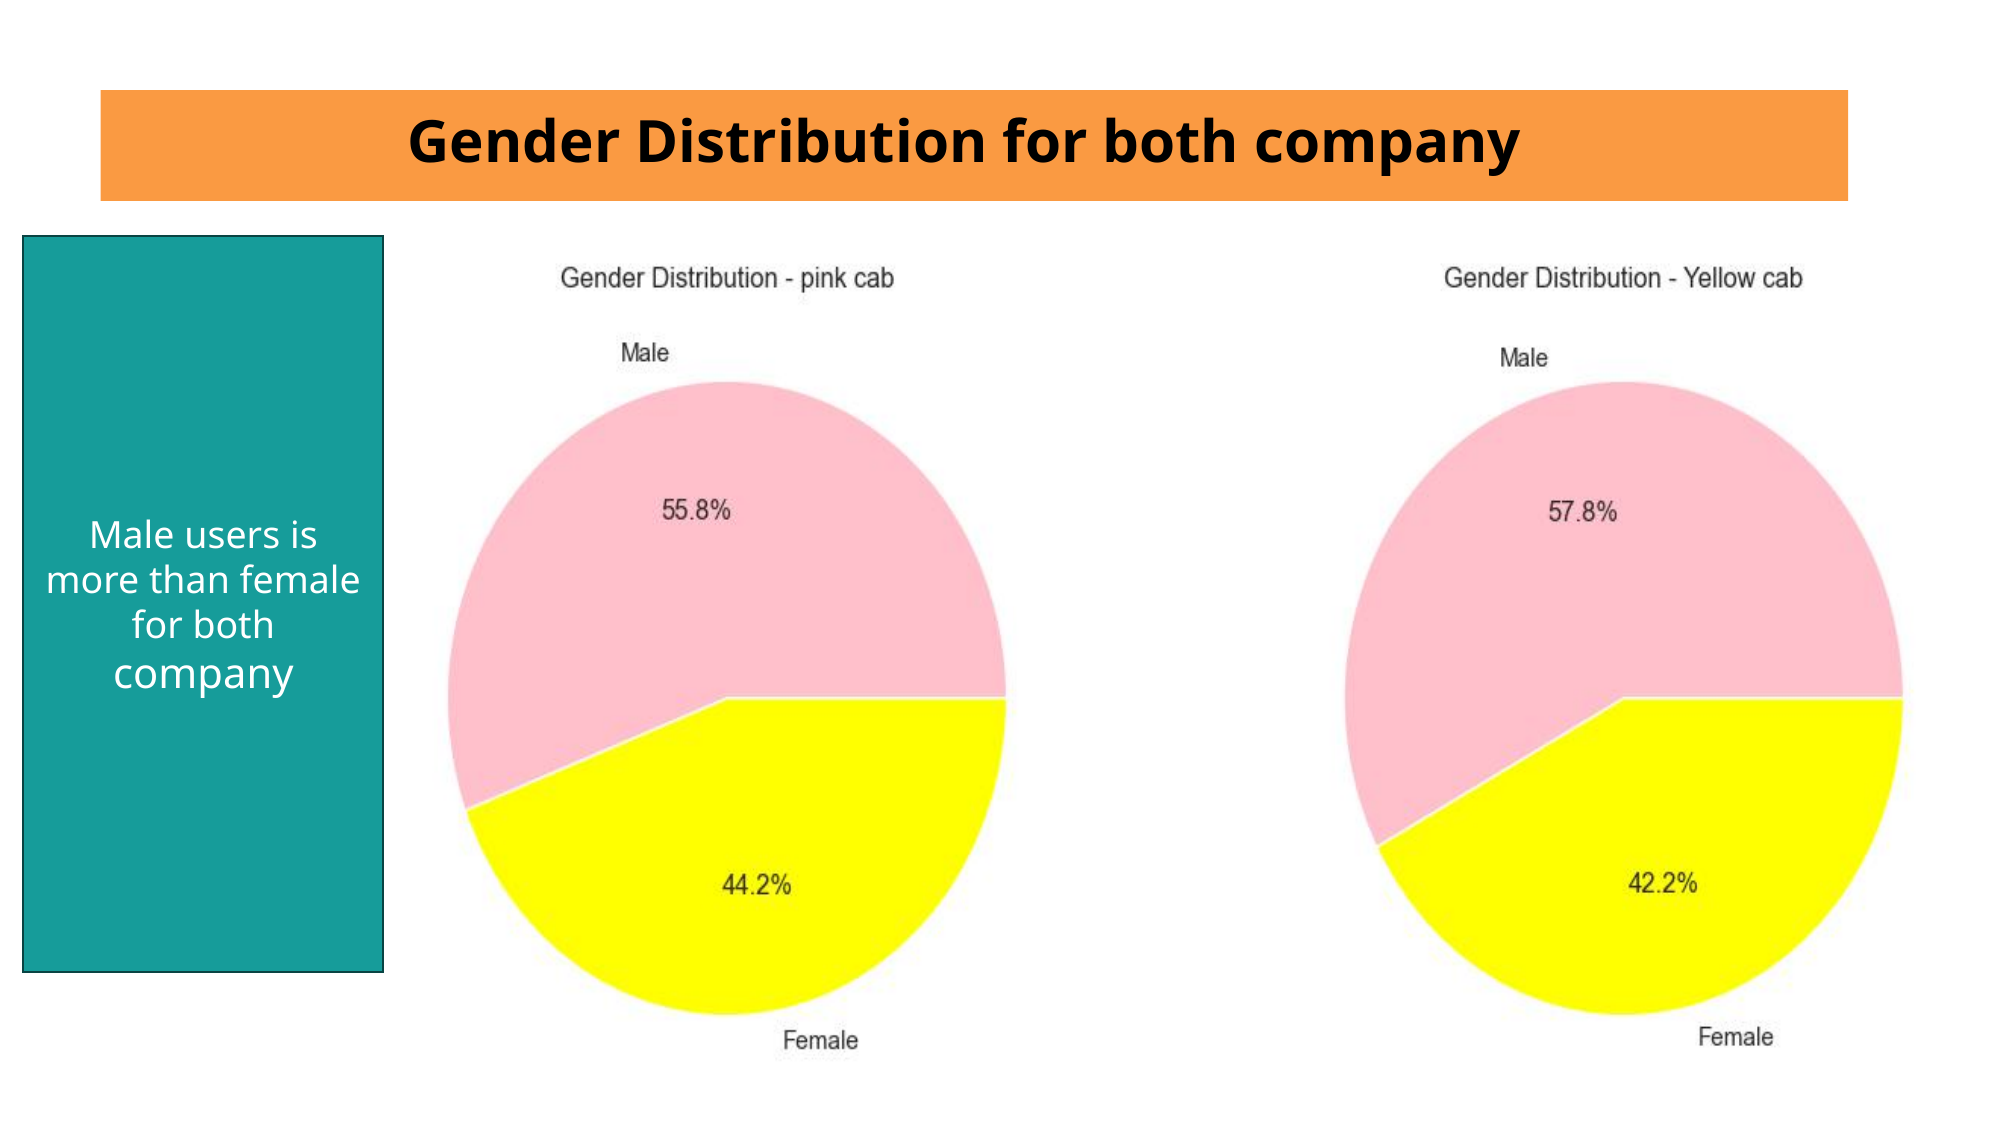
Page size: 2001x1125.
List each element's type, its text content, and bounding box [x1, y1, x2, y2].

title Gender Distribution for both company [100, 90, 1849, 201]
text_box Male users is more than female for both company [22, 235, 384, 973]
picture [362, 250, 1988, 1113]
